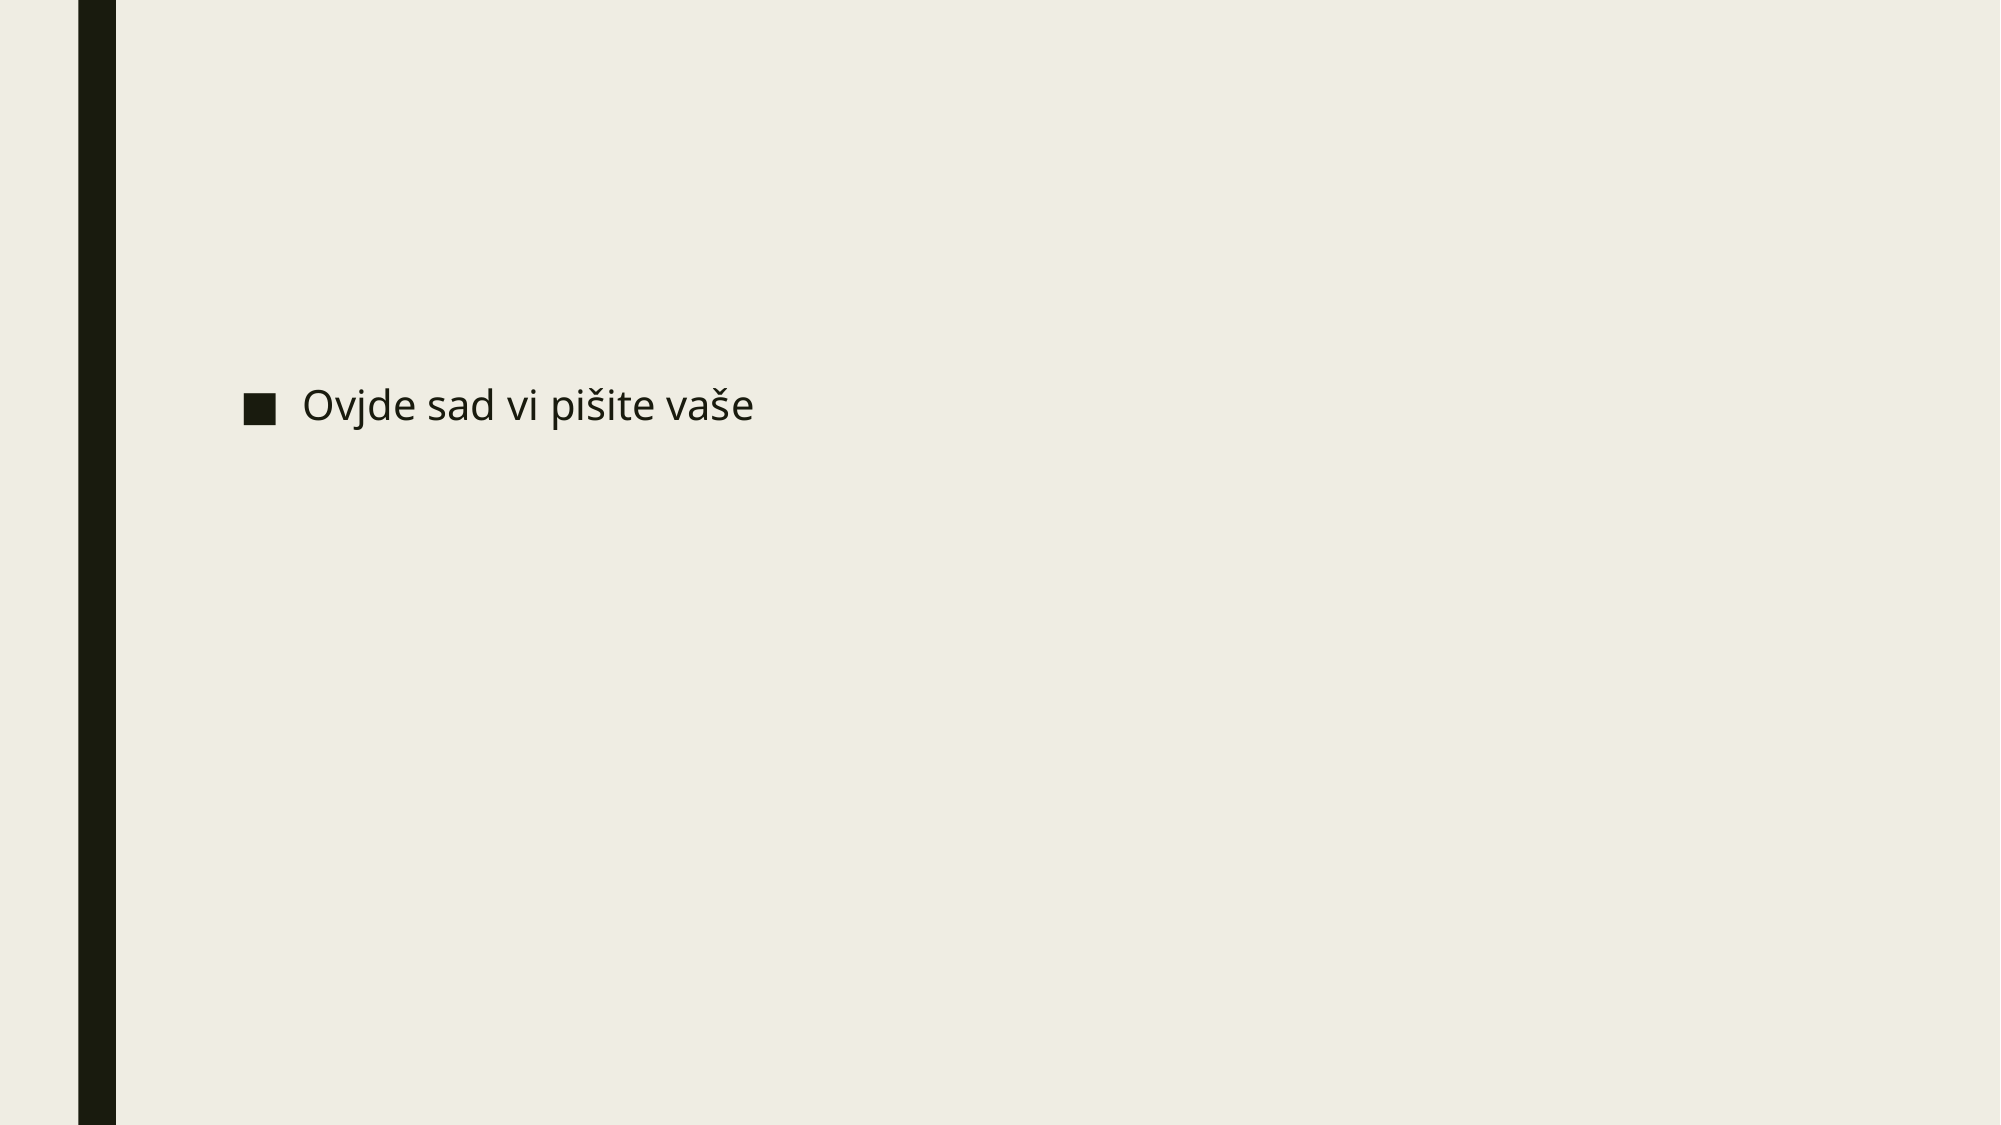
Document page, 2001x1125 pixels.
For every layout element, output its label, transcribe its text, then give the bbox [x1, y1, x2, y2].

list Ovjde sad vi pišite vaše [225, 375, 1800, 963]
